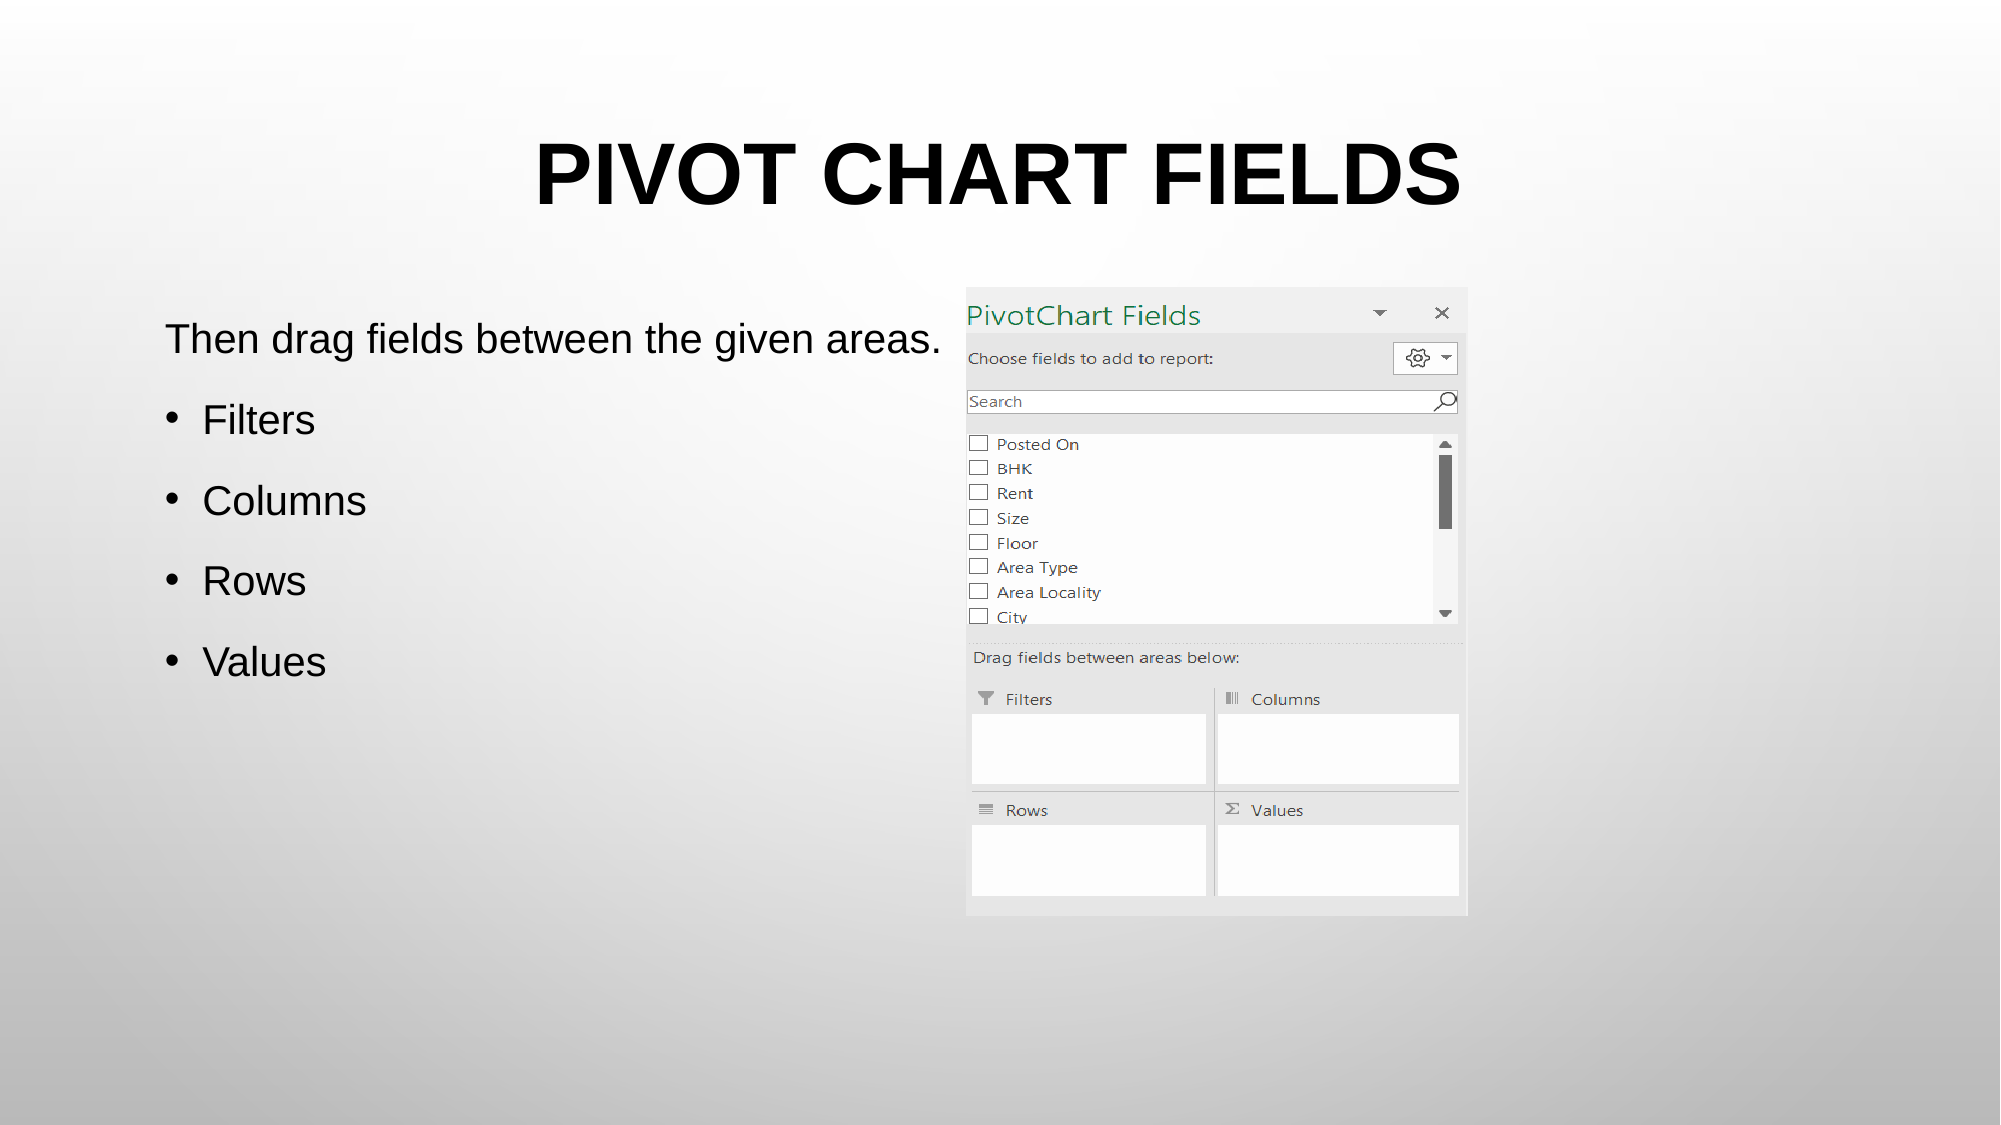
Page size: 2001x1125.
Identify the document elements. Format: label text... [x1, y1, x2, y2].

title Pivot chart fields [149, 99, 1849, 253]
list Then drag fields between the given areas. Filters Columns Rows Values [149, 263, 1849, 967]
picture [0, 0, 2000, 1125]
